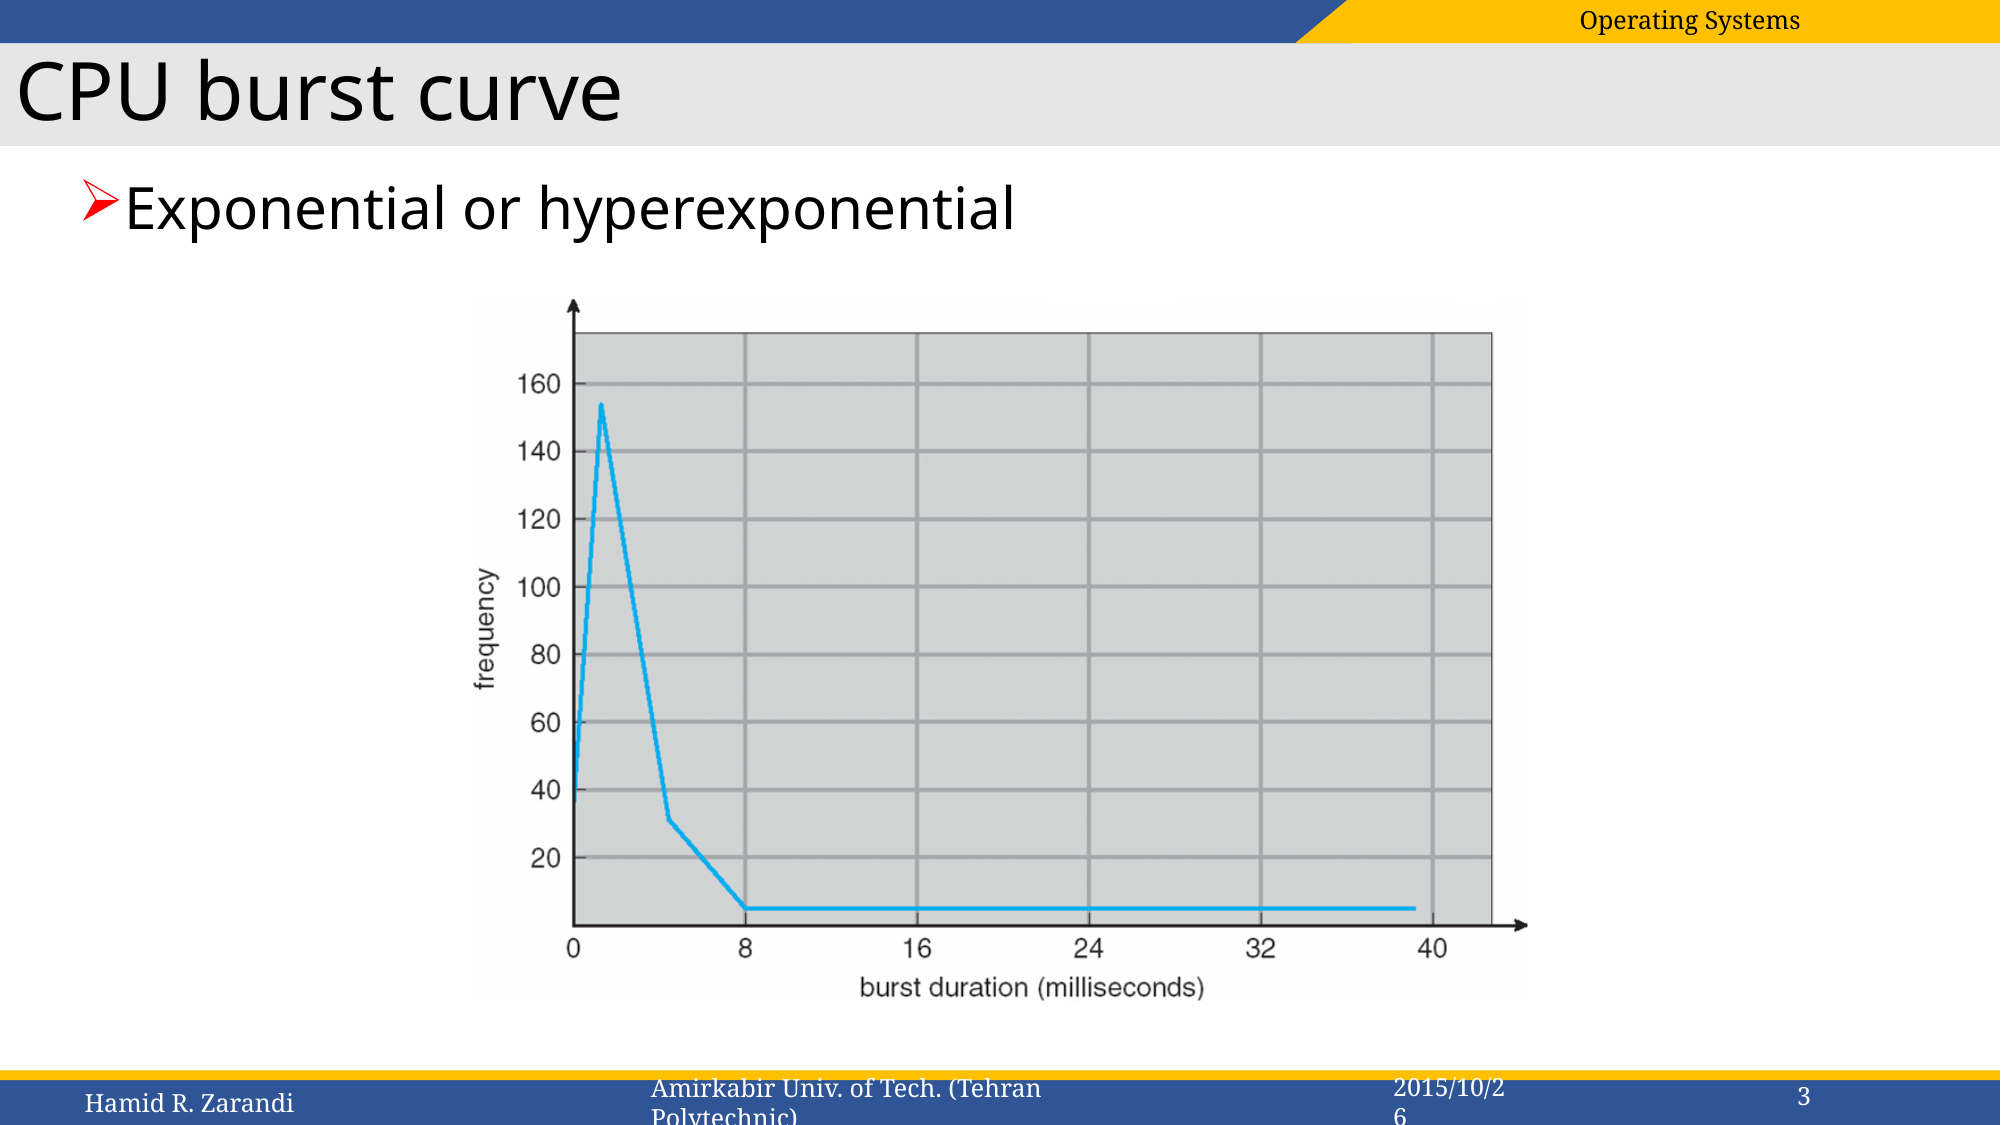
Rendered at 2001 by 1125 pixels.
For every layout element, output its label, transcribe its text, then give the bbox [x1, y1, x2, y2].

list Exponential or hyperexponential [63, 171, 1937, 978]
title CPU burst curve [0, 43, 2000, 146]
picture [469, 297, 1531, 1004]
